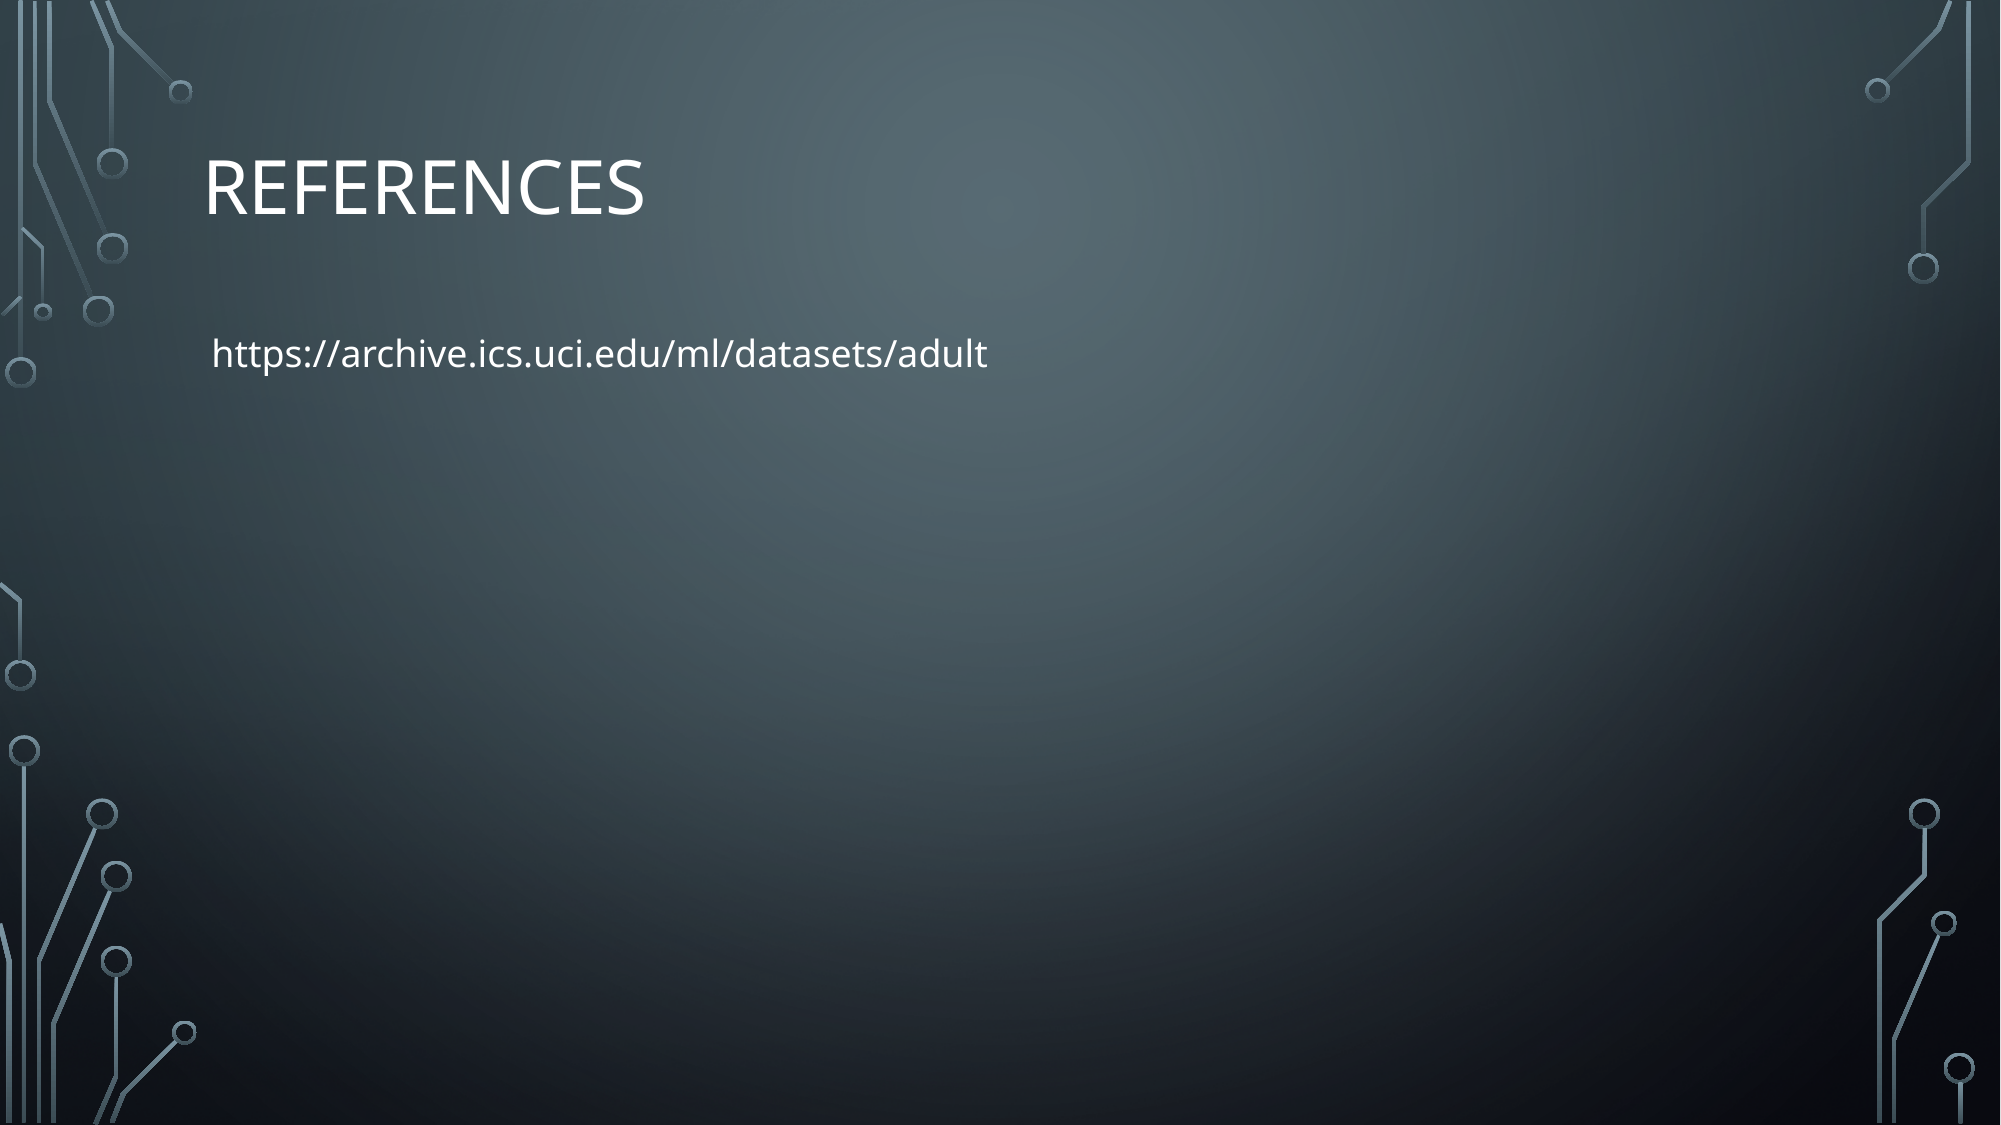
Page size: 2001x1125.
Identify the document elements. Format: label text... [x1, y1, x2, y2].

title References [187, 101, 1813, 280]
text_box https://archive.ics.uci.edu/ml/datasets/adult [196, 322, 1004, 383]
